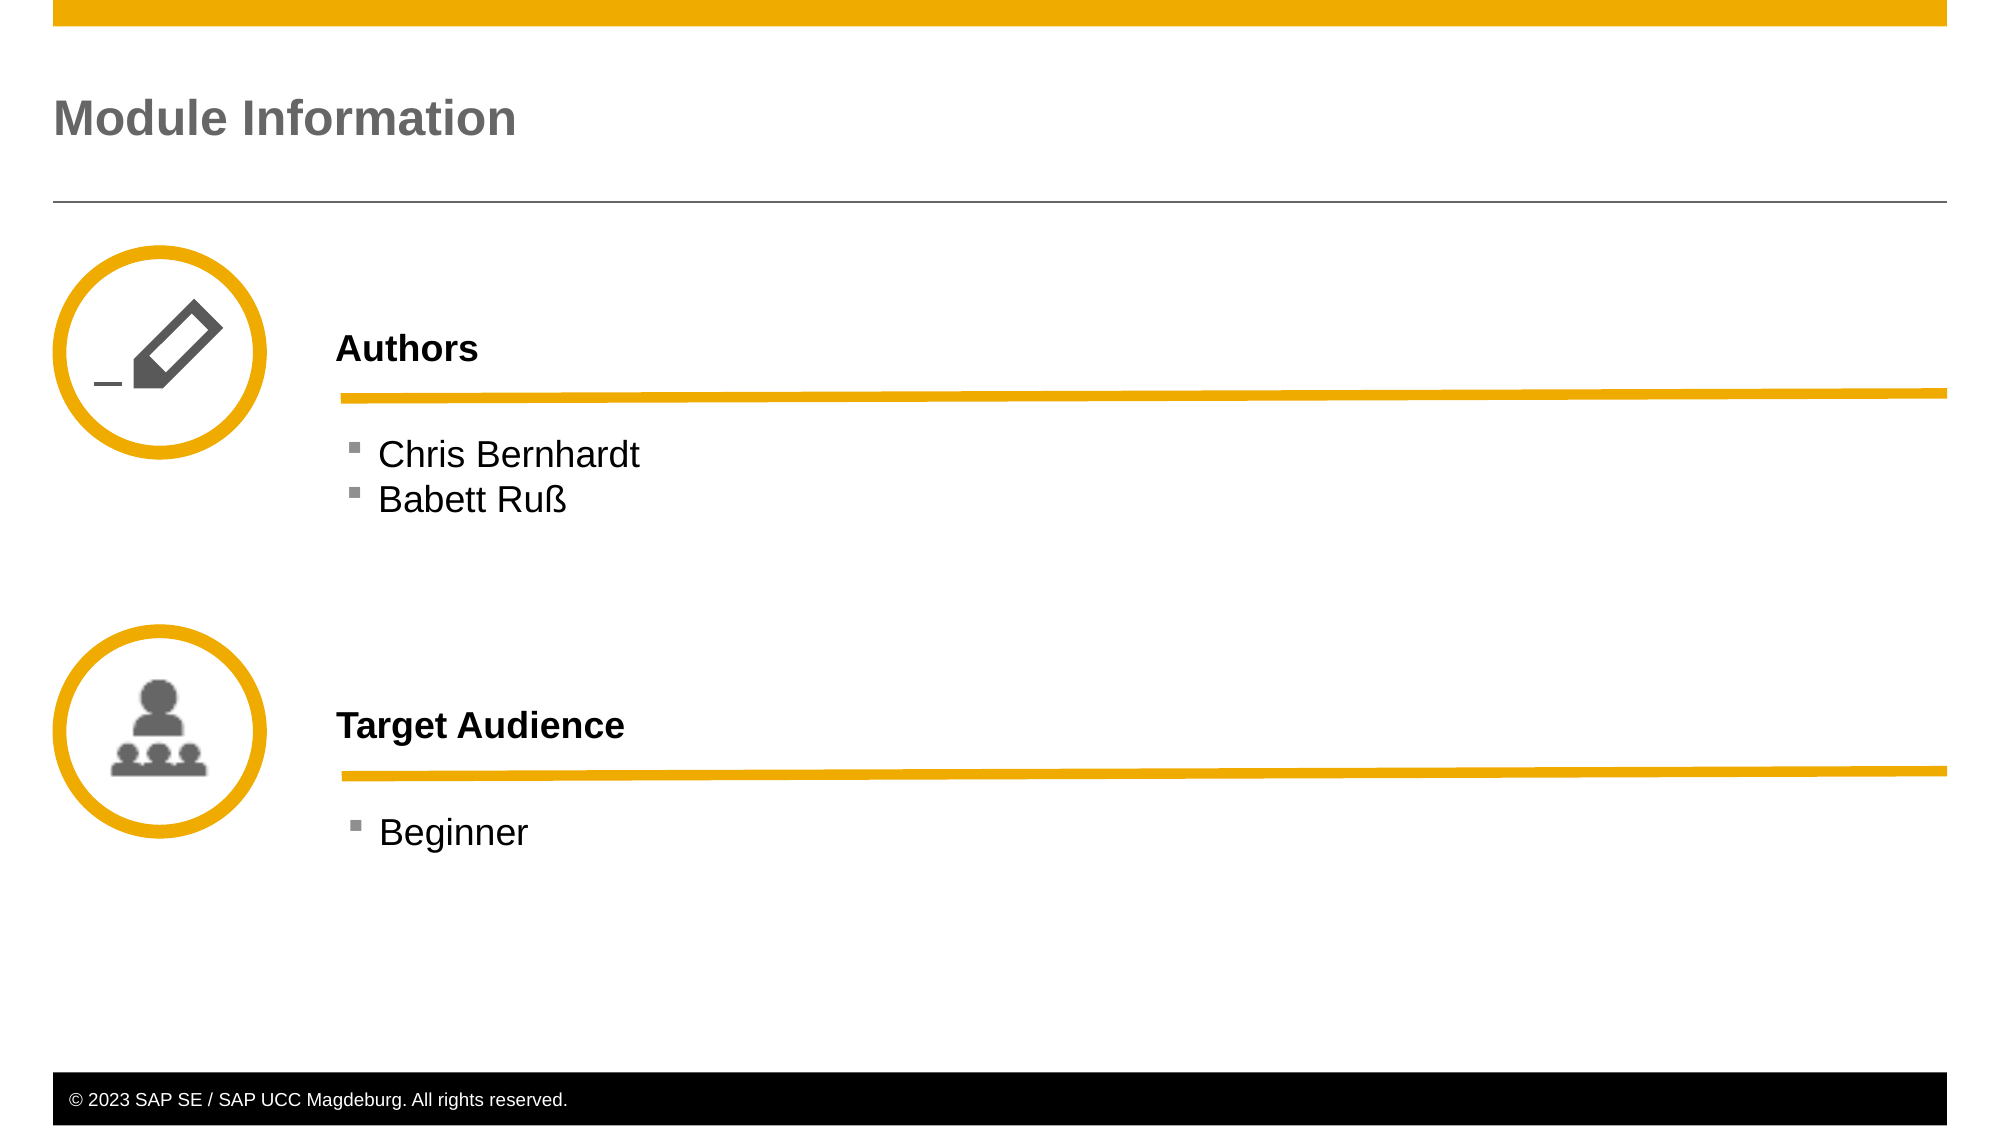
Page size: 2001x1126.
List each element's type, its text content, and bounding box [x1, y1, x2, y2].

picture [110, 670, 212, 793]
list Beginner [335, 808, 1947, 1025]
list Chris Bernhardt Babett Ruß [334, 430, 1947, 647]
